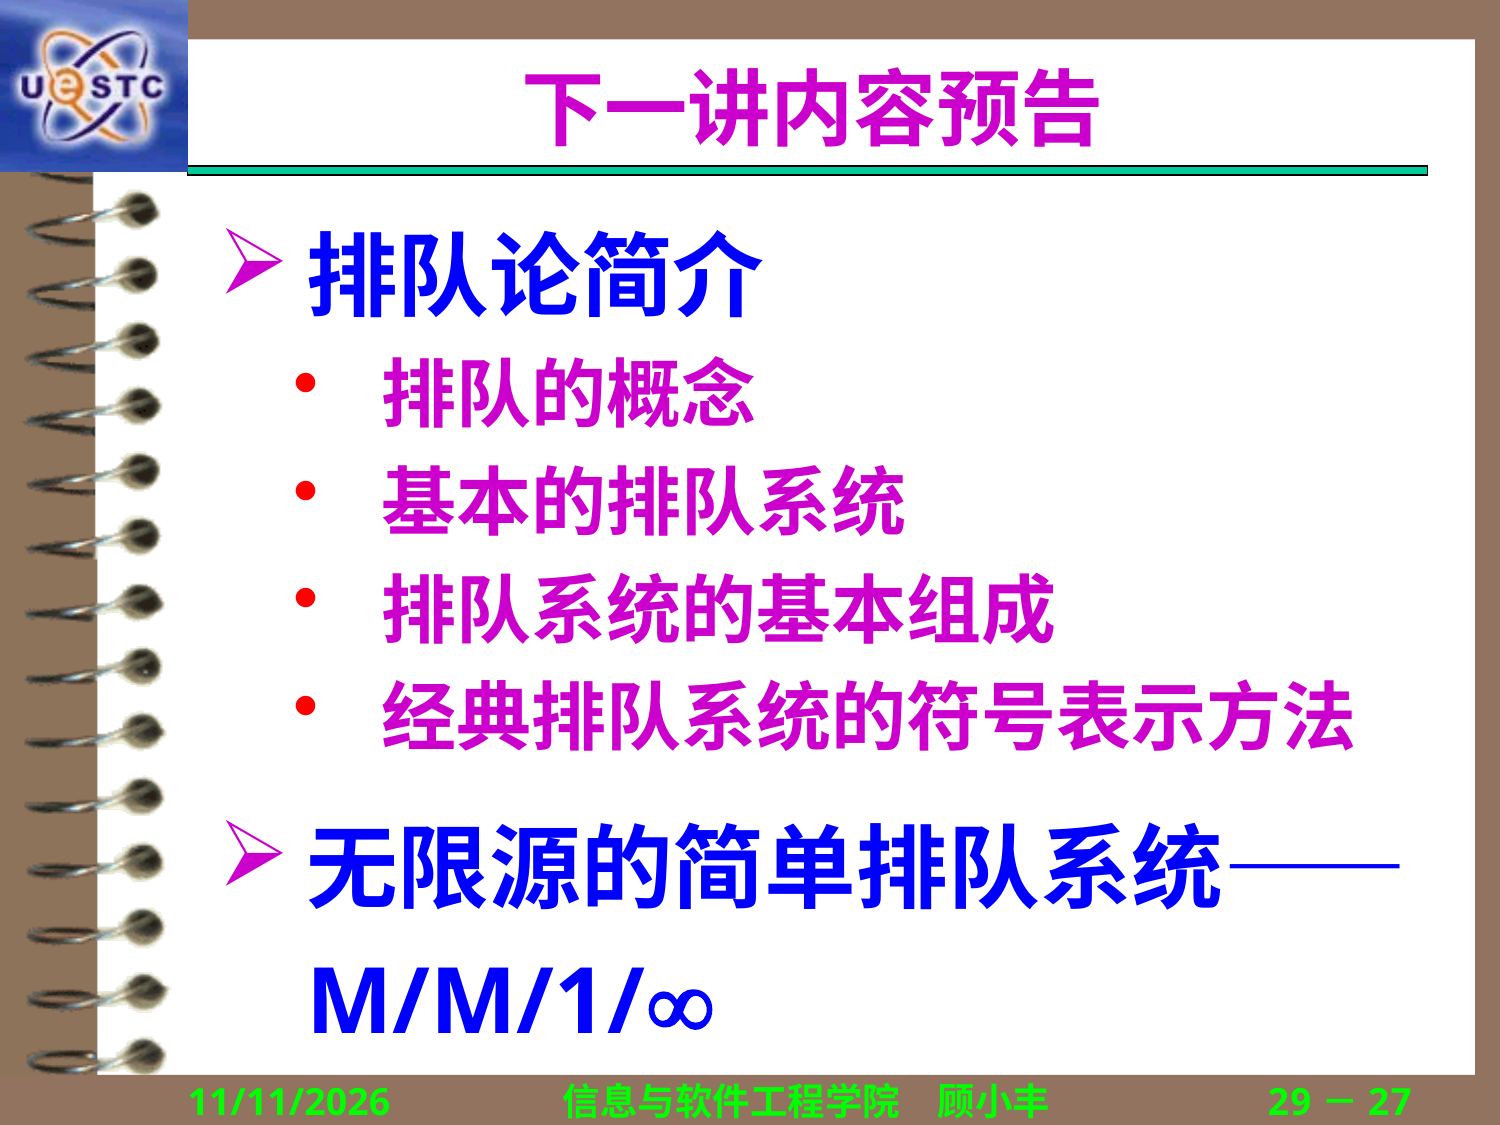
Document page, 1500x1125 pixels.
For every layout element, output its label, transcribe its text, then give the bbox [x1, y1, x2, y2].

title 下一讲内容预告 [200, 56, 1425, 157]
slide_number 29－27 [1162, 1077, 1413, 1123]
footer 信息与软件工程学院 顾小丰 [462, 1077, 1151, 1123]
list 排队论简介 排队的概念 基本的排队系统 排队系统的基本组成 经典排队系统的符号表示方法 无限源的简单排队系统——M/M/1/ [218, 196, 1459, 1057]
picture [0, 0, 194, 1075]
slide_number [187, 1077, 462, 1123]
